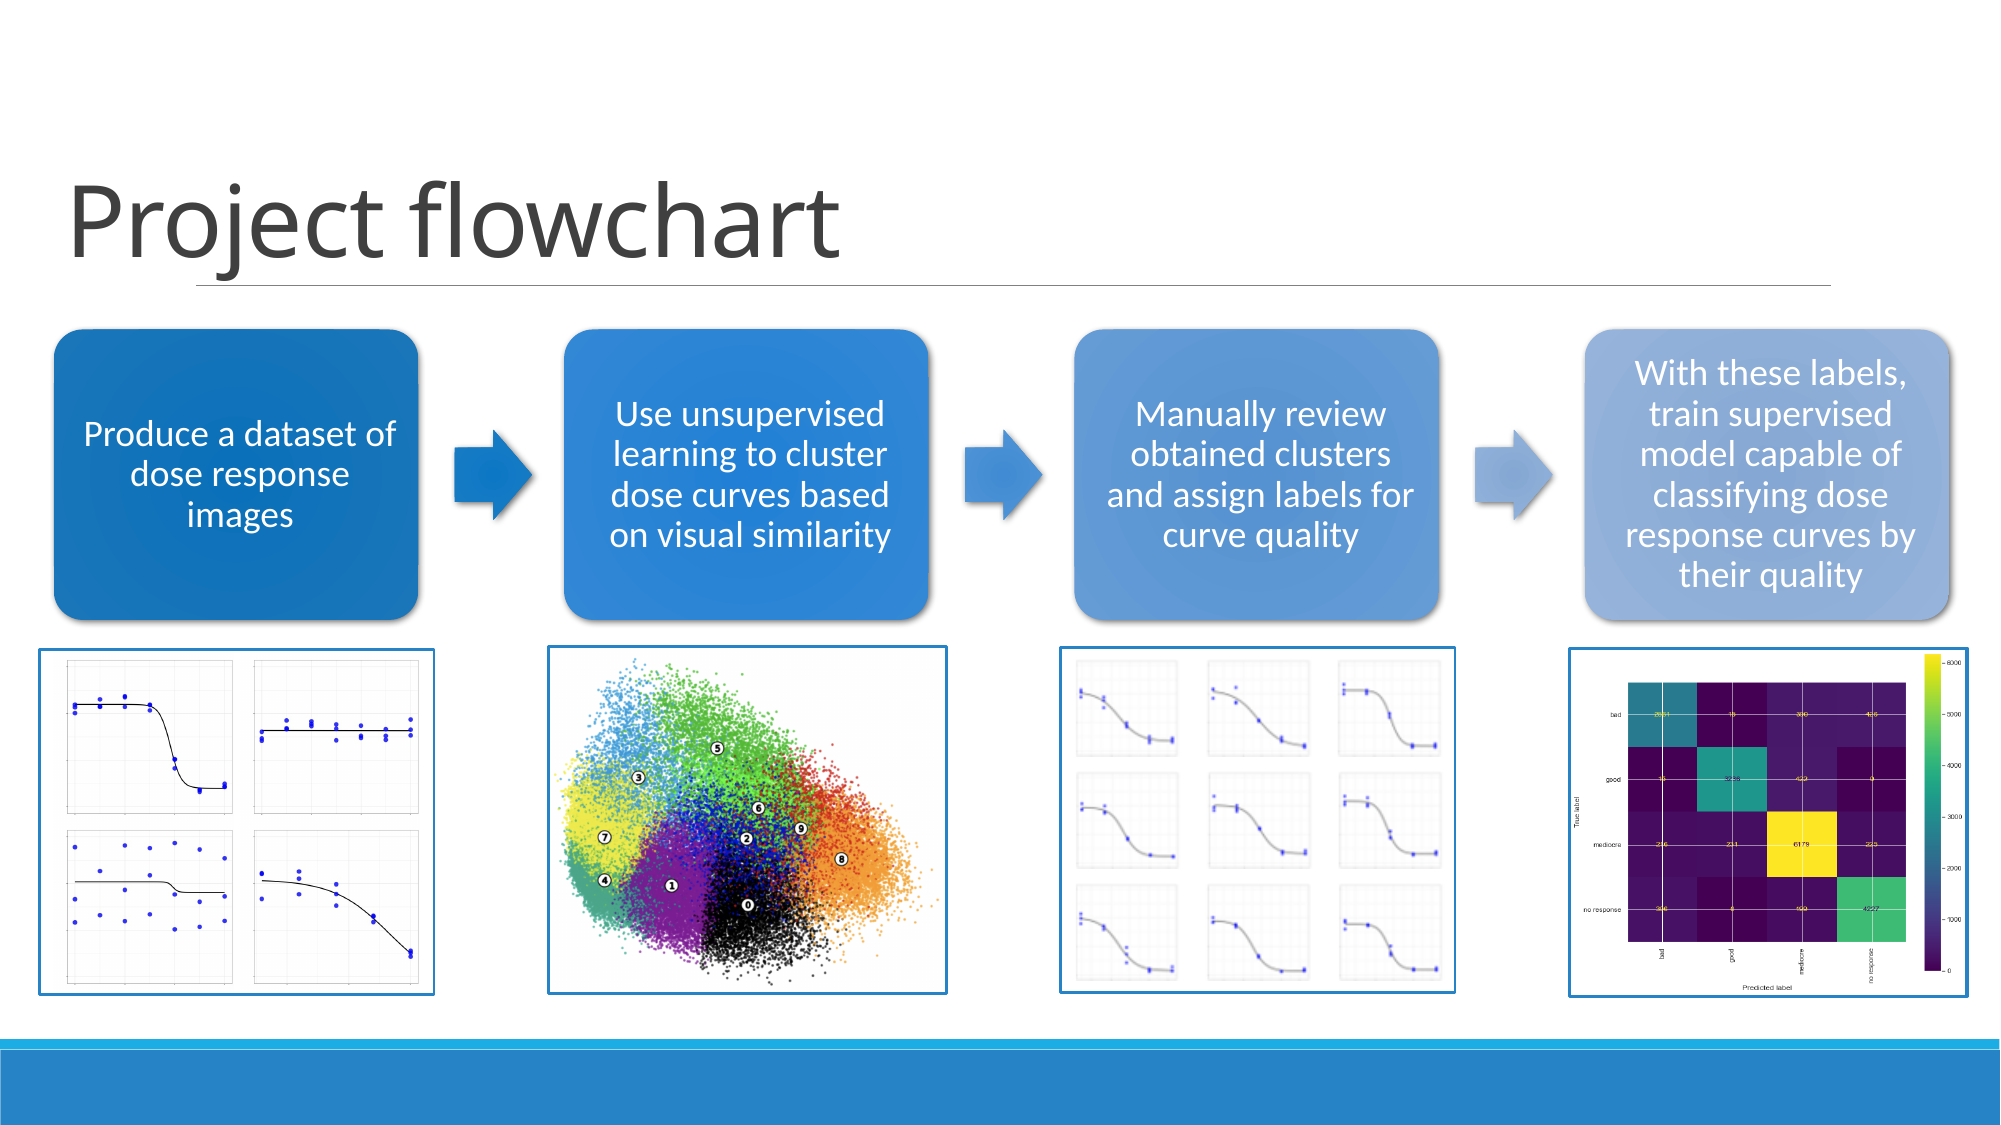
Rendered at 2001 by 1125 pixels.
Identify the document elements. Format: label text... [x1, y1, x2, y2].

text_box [52, 260, 1951, 689]
title Project flowchart [50, 47, 1830, 264]
picture [549, 647, 946, 993]
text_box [1060, 647, 1456, 994]
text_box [39, 646, 435, 999]
picture [1570, 649, 1966, 996]
